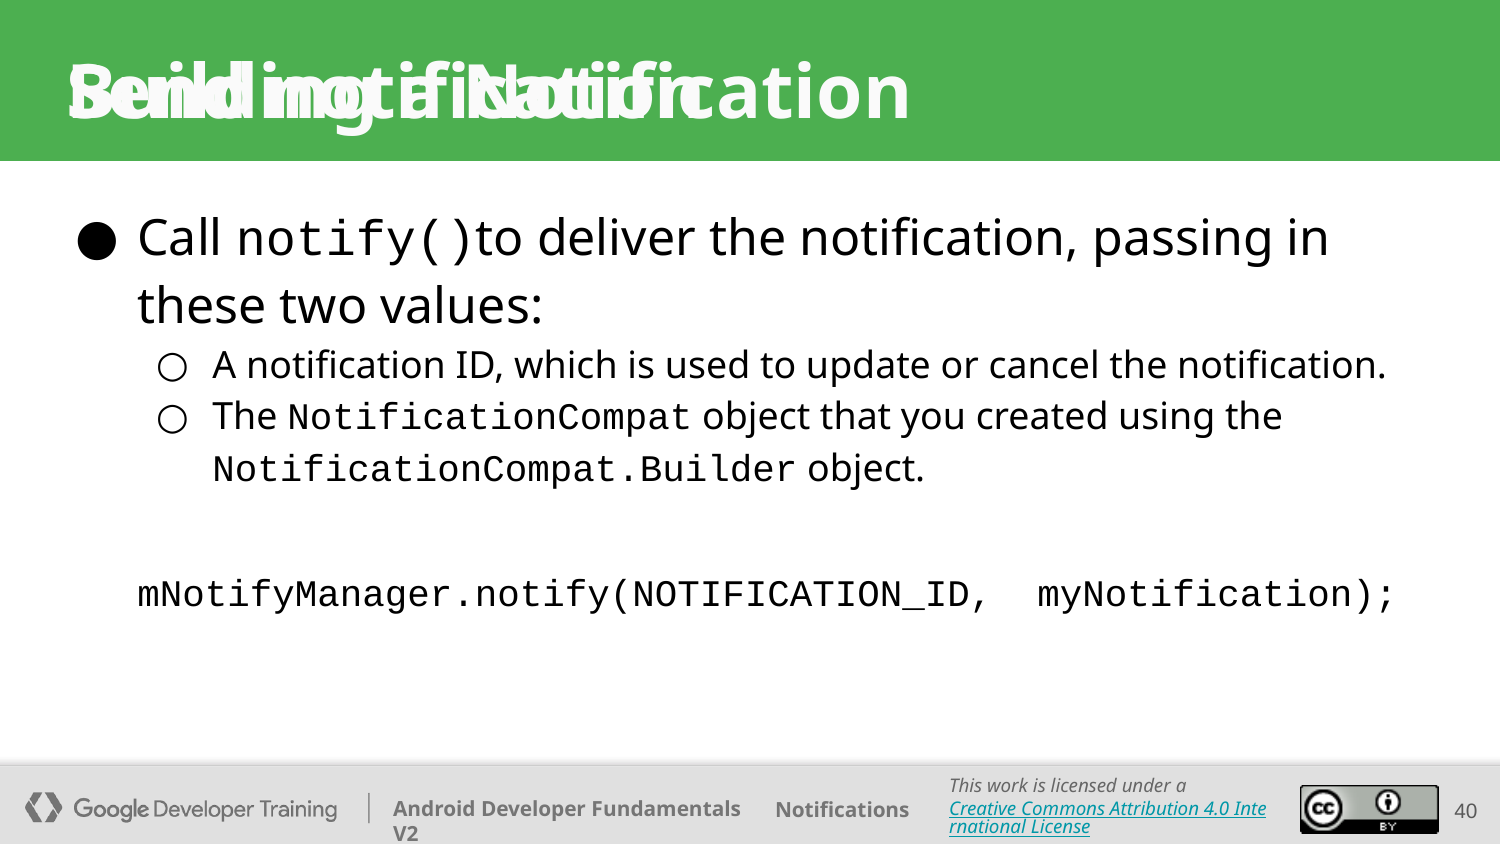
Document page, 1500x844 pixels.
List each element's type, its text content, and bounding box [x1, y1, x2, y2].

slide_number ‹#› [1402, 777, 1493, 842]
list Call notify()to deliver the notification, passing in these two values: A notification ID, which is used to update or cancel the notification. The NotificationCompat object that you created using the NotificationCompat.Builder object. mNotifyManager.notify(NOTIFICATION_ID, myNotification); [47, 181, 1480, 744]
picture [0, 161, 1500, 844]
title Send notification [51, 28, 1449, 122]
